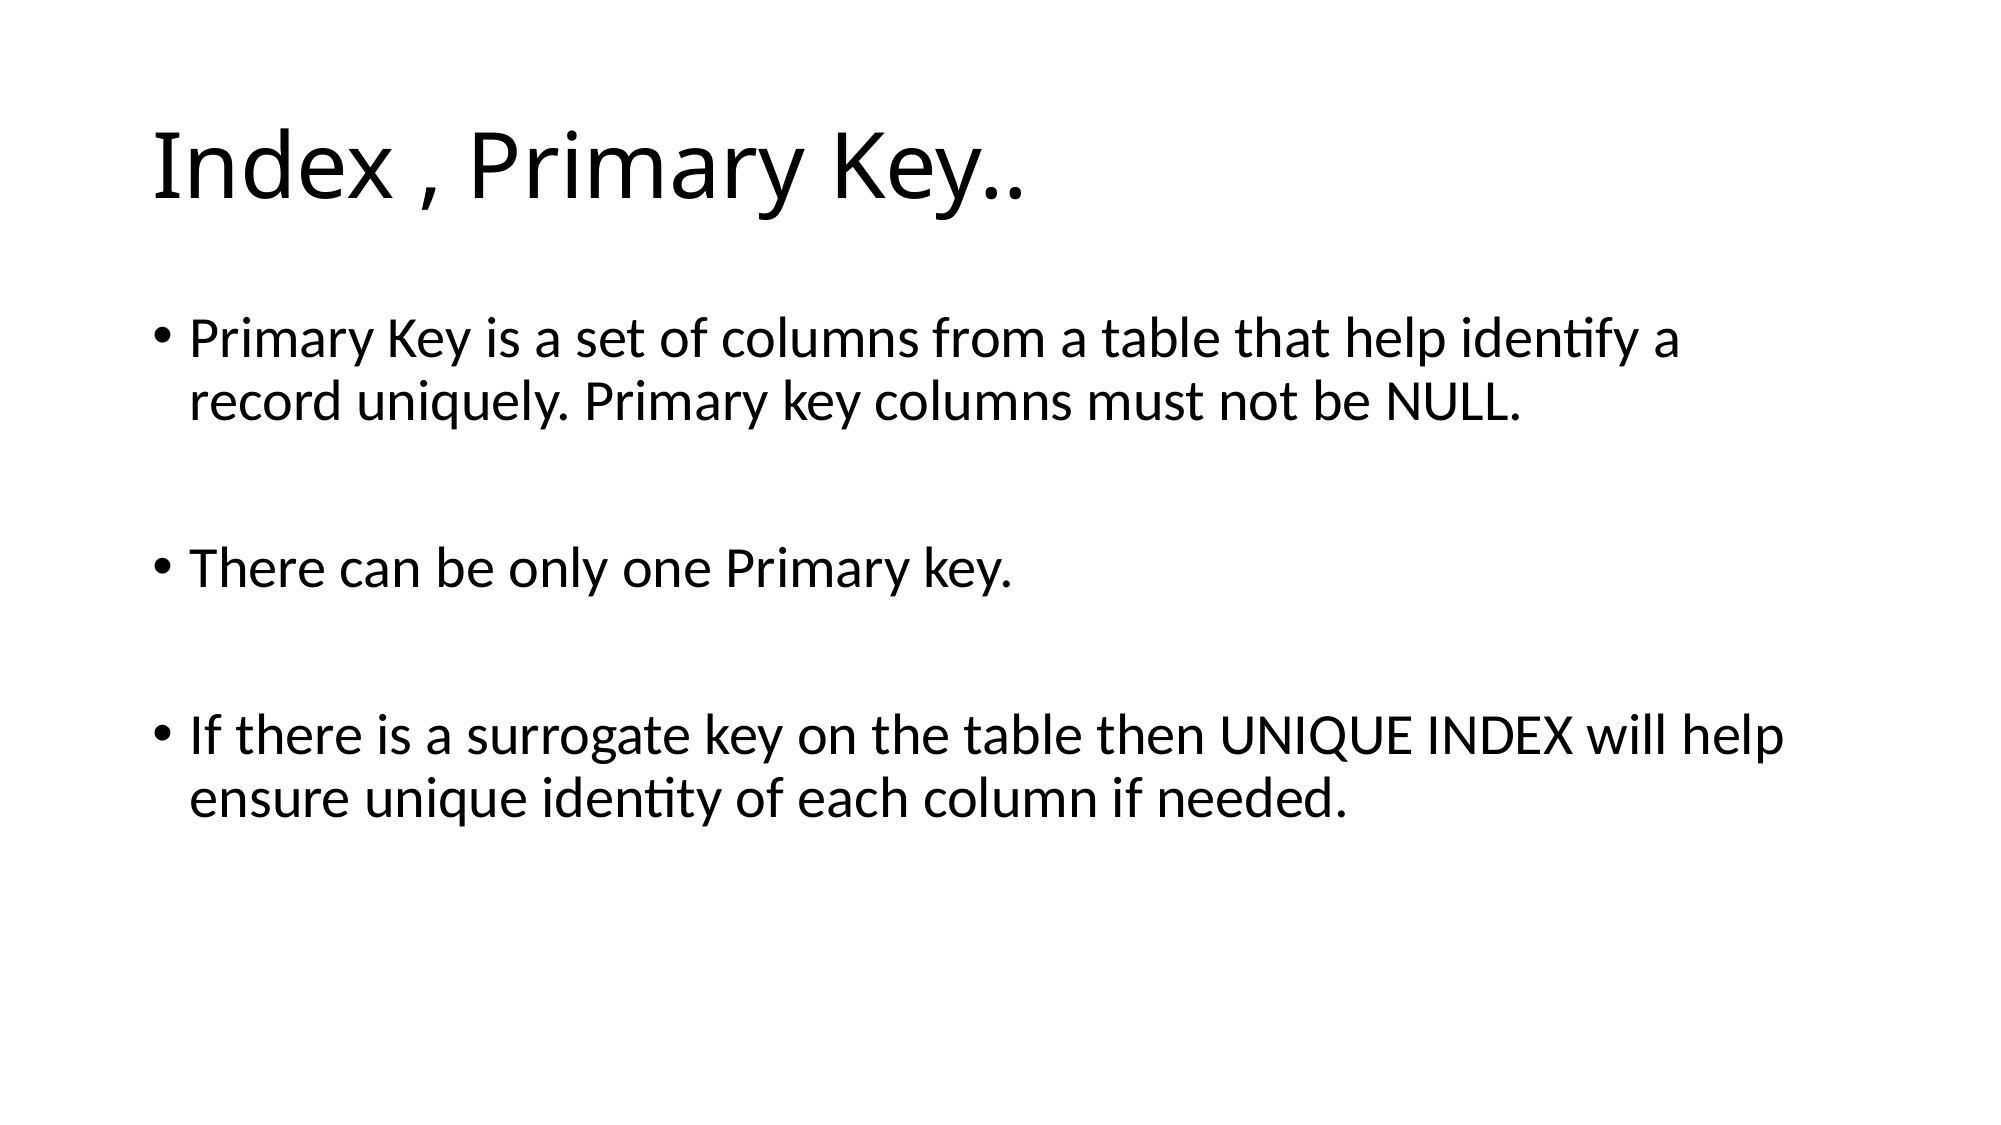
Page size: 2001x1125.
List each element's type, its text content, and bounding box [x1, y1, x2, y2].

title Index , Primary Key.. [137, 59, 1863, 278]
list Primary Key is a set of columns from a table that help identify a record uniquely. Primary key columns must not be NULL. There can be only one Primary key. If there is a surrogate key on the table then UNIQUE INDEX will help ensure unique identity of each column if needed. [137, 299, 1863, 1014]
